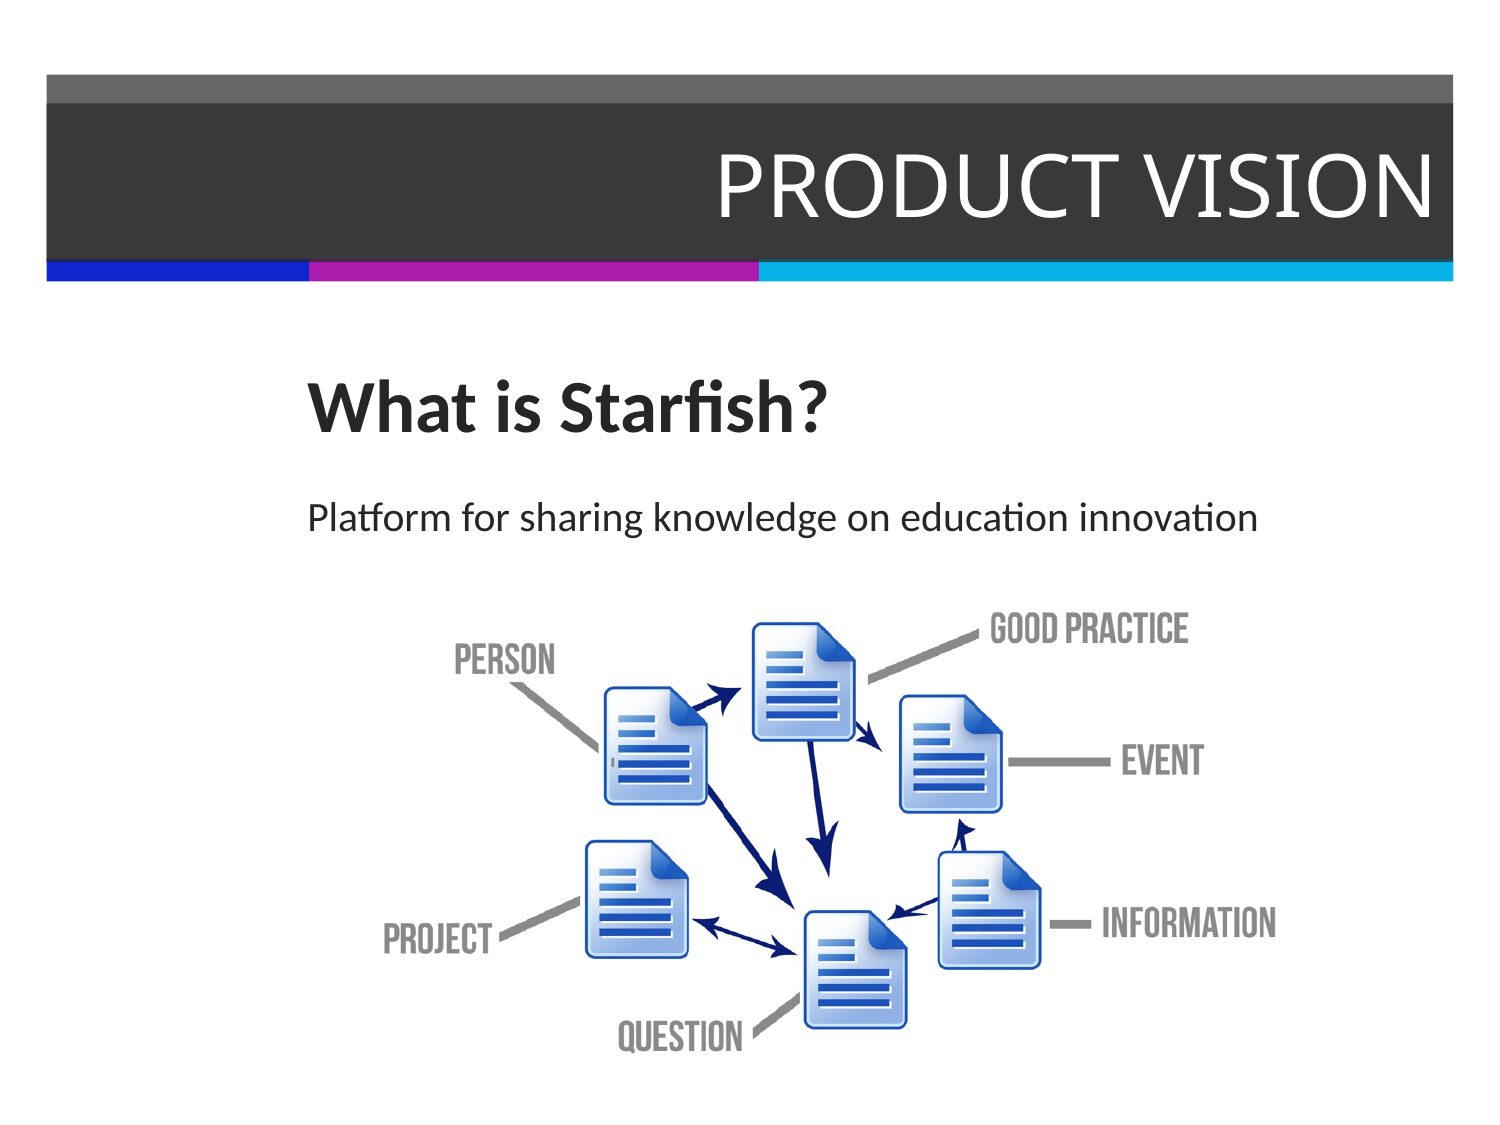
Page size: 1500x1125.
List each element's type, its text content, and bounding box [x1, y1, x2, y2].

title PRODUCT VISION [46, 103, 1454, 263]
list What is Starfish? Platform for sharing knowledge on education innovation [292, 350, 1454, 1005]
picture [365, 519, 1299, 1122]
